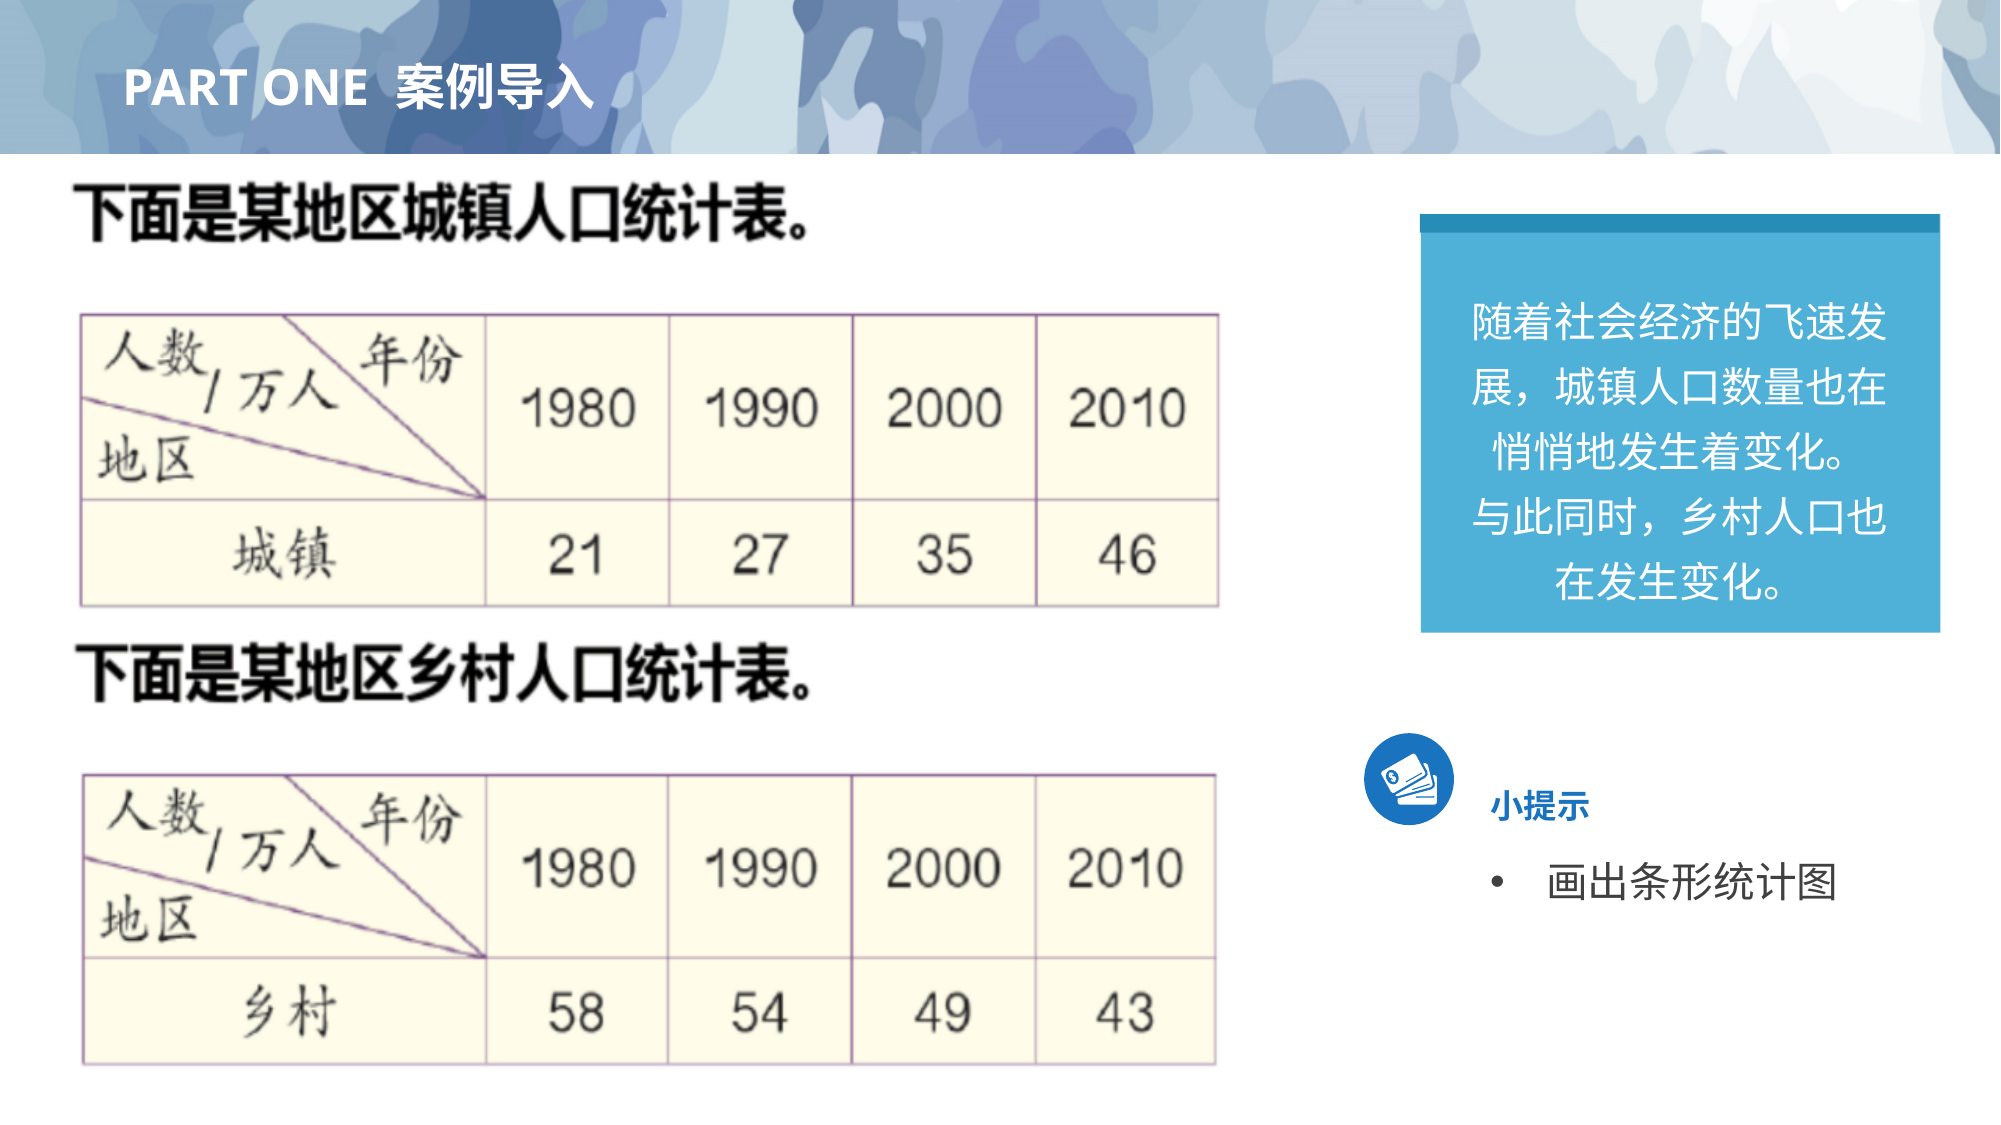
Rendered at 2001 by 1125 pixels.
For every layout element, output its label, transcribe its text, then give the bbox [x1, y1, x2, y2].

list PART ONE 案例导入 [107, 41, 979, 130]
picture [47, 167, 1245, 1113]
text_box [1364, 733, 1454, 826]
text_box 画出条形统计图 [1475, 833, 1951, 914]
text_box 小提示 [1476, 765, 1606, 833]
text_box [1419, 214, 1941, 633]
picture [0, 0, 2000, 154]
